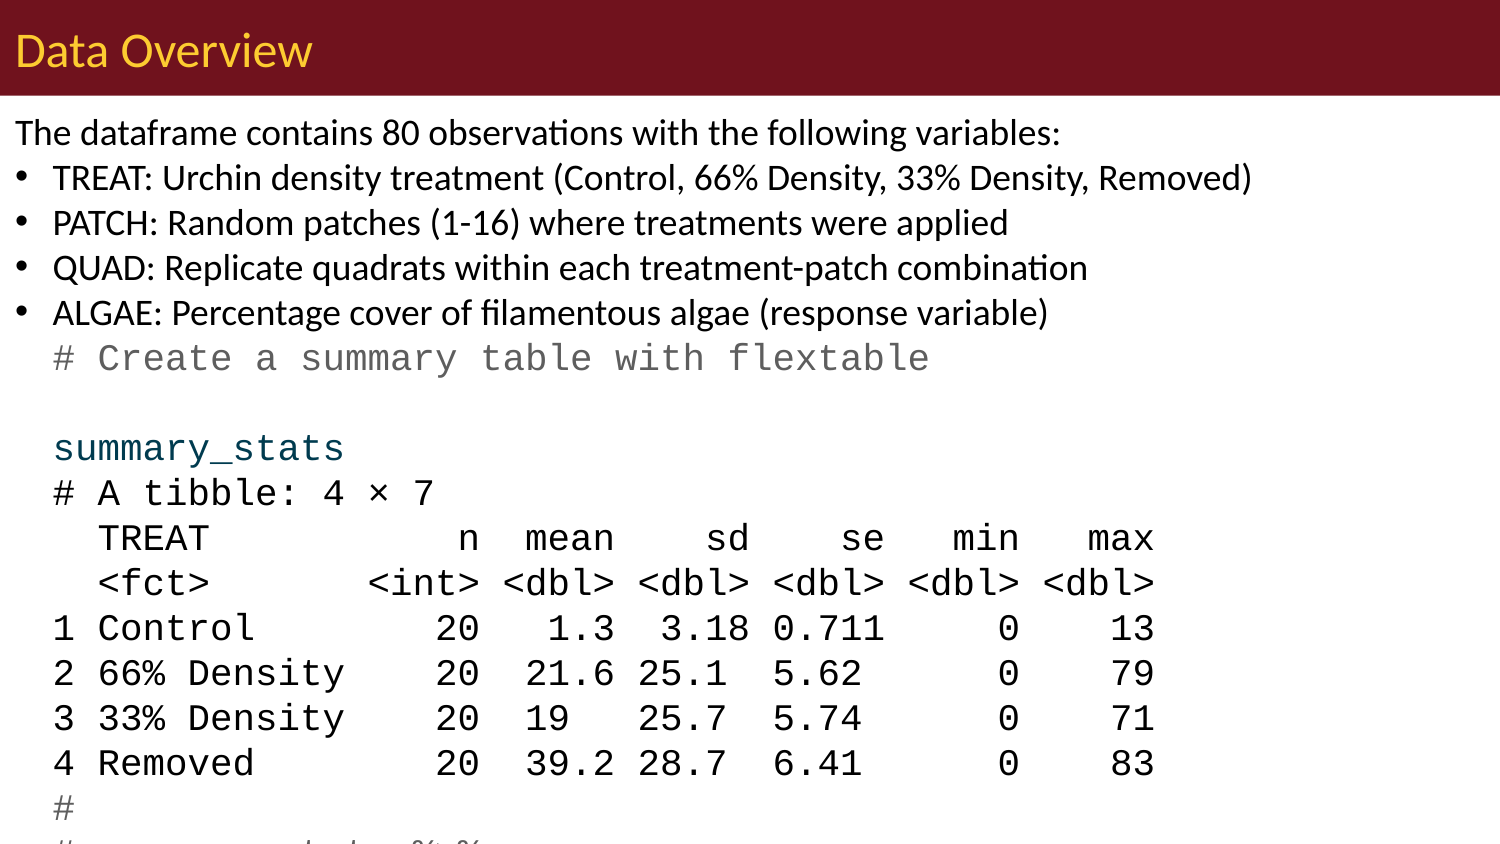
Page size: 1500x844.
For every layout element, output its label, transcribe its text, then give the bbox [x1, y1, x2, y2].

list The dataframe contains 80 observations with the following variables: TREAT: Urchin density treatment (Control, 66% Density, 33% Density, Removed) PATCH: Random patches (1-16) where treatments were applied QUAD: Replicate quadrats within each treatment-patch combination ALGAE: Percentage cover of filamentous algae (response variable) # Create a summary table with flextable summary_stats # A tibble: 4 × 7 TREAT n mean sd se min max <fct> <int> <dbl> <dbl> <dbl> <dbl> <dbl> 1 Control 20 1.3 3.18 0.711 0 13 2 66% Density 20 21.6 25.1 5.62 0 79 3 33% Density 20 19 25.7 5.74 0 71 4 Removed 20 39.2 28.7 6.41 0 83 # # summary_stats %>% # select(TREAT, n, mean, sd, se, min, max) %>% # flextable() %>% # set_header_labels( # TREAT = "Treatment", # n = "N", # mean = "Mean", # sd = "SD", # se = "SE", # min = "Min", # max = "Max" # ) %>% # colformat_double(j = c("mean", "sd", "se", "min", "max"), digits = 2) %>% # autofit() %>% # add_header_lines("Summary statistics of algae cover (%) across treatments") %>% # theme_box() [0, 100, 1492, 743]
title Data Overview [0, 0, 1500, 96]
